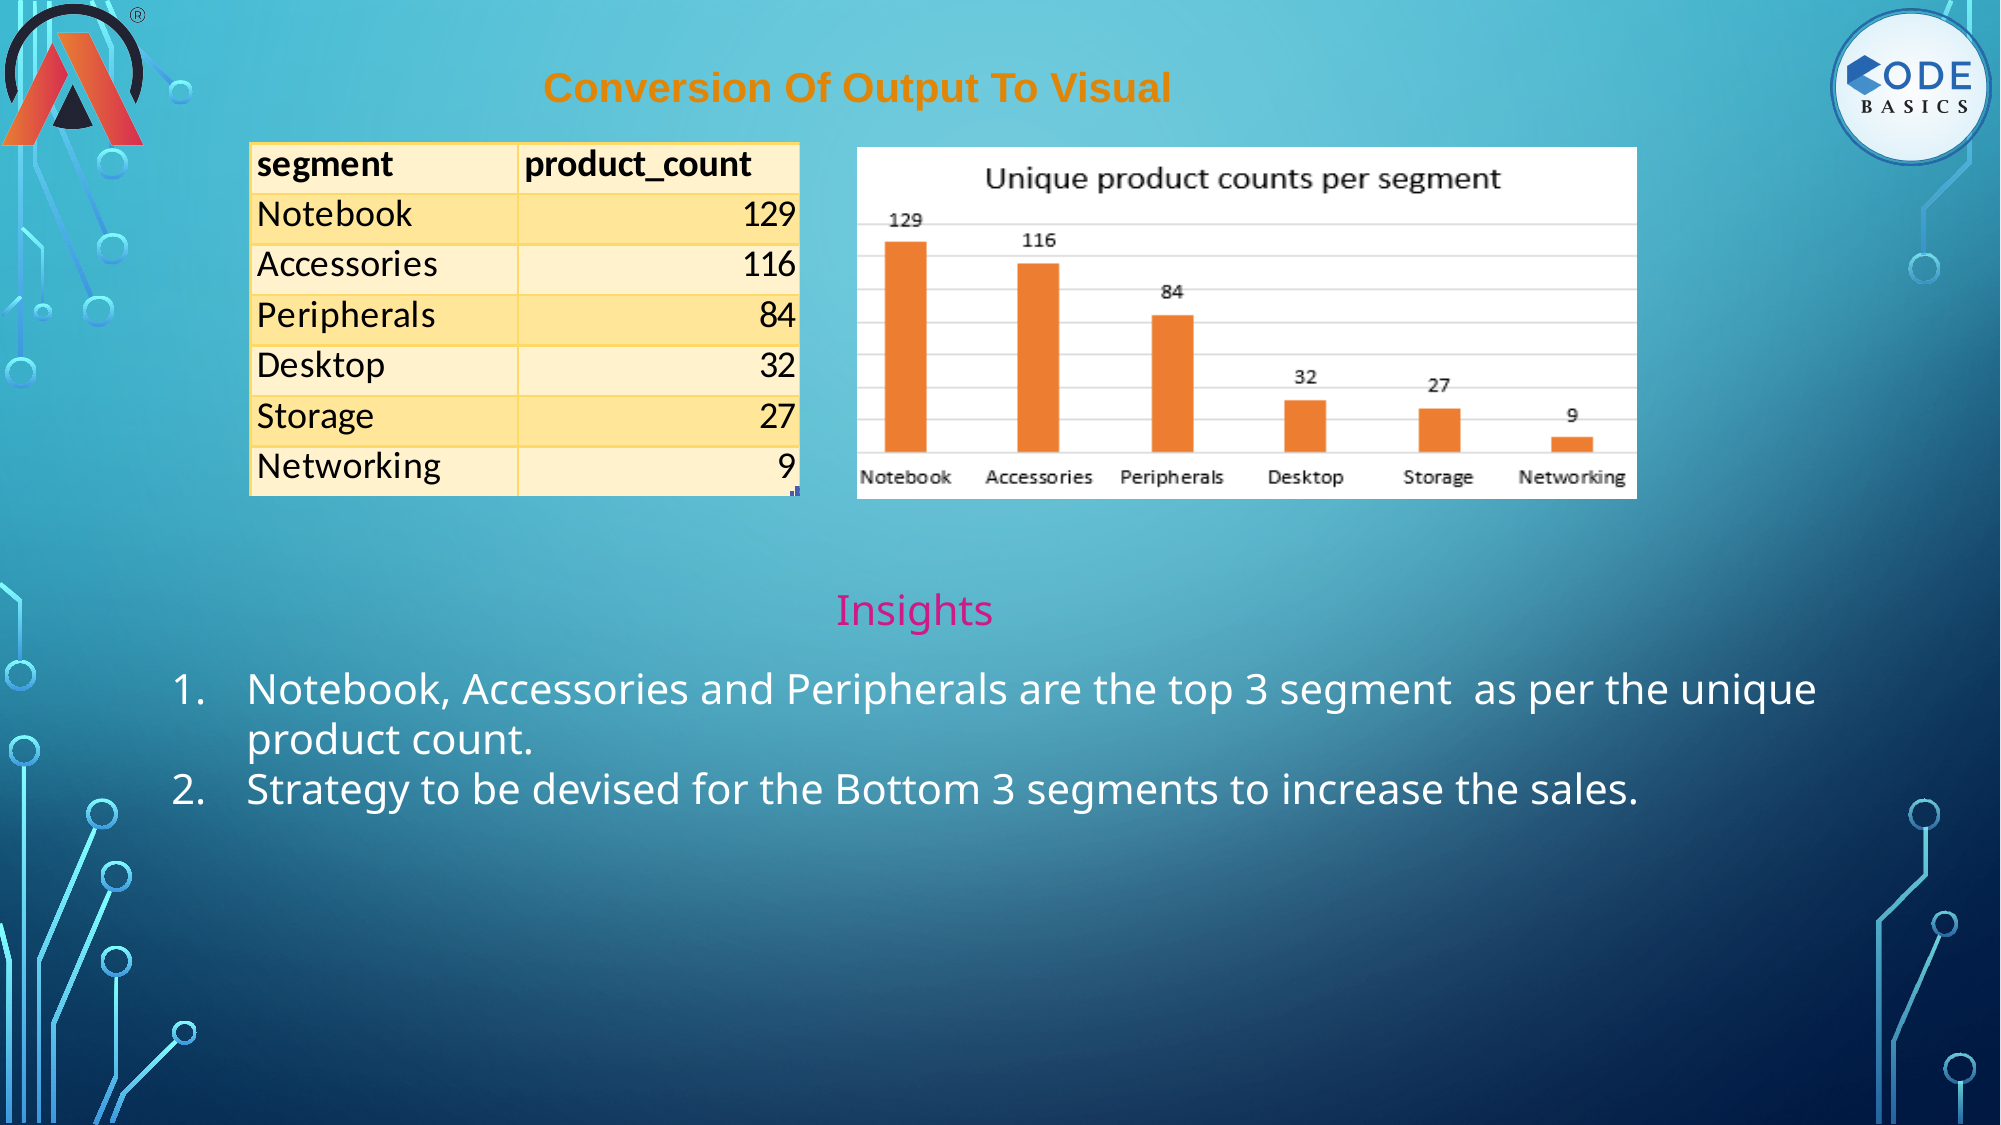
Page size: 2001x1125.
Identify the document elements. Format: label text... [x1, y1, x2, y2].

picture [1824, 2, 1998, 172]
text_box Notebook, Accessories and Peripherals are the top 3 segment as per the unique product count. Strategy to be devised for the Bottom 3 segments to increase the sales. [156, 655, 1954, 820]
text_box Insights [821, 576, 1009, 642]
picture [0, 0, 151, 148]
text_box Conversion Of Output To Visual [528, 53, 1188, 119]
picture [857, 146, 1638, 499]
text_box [249, 142, 803, 499]
